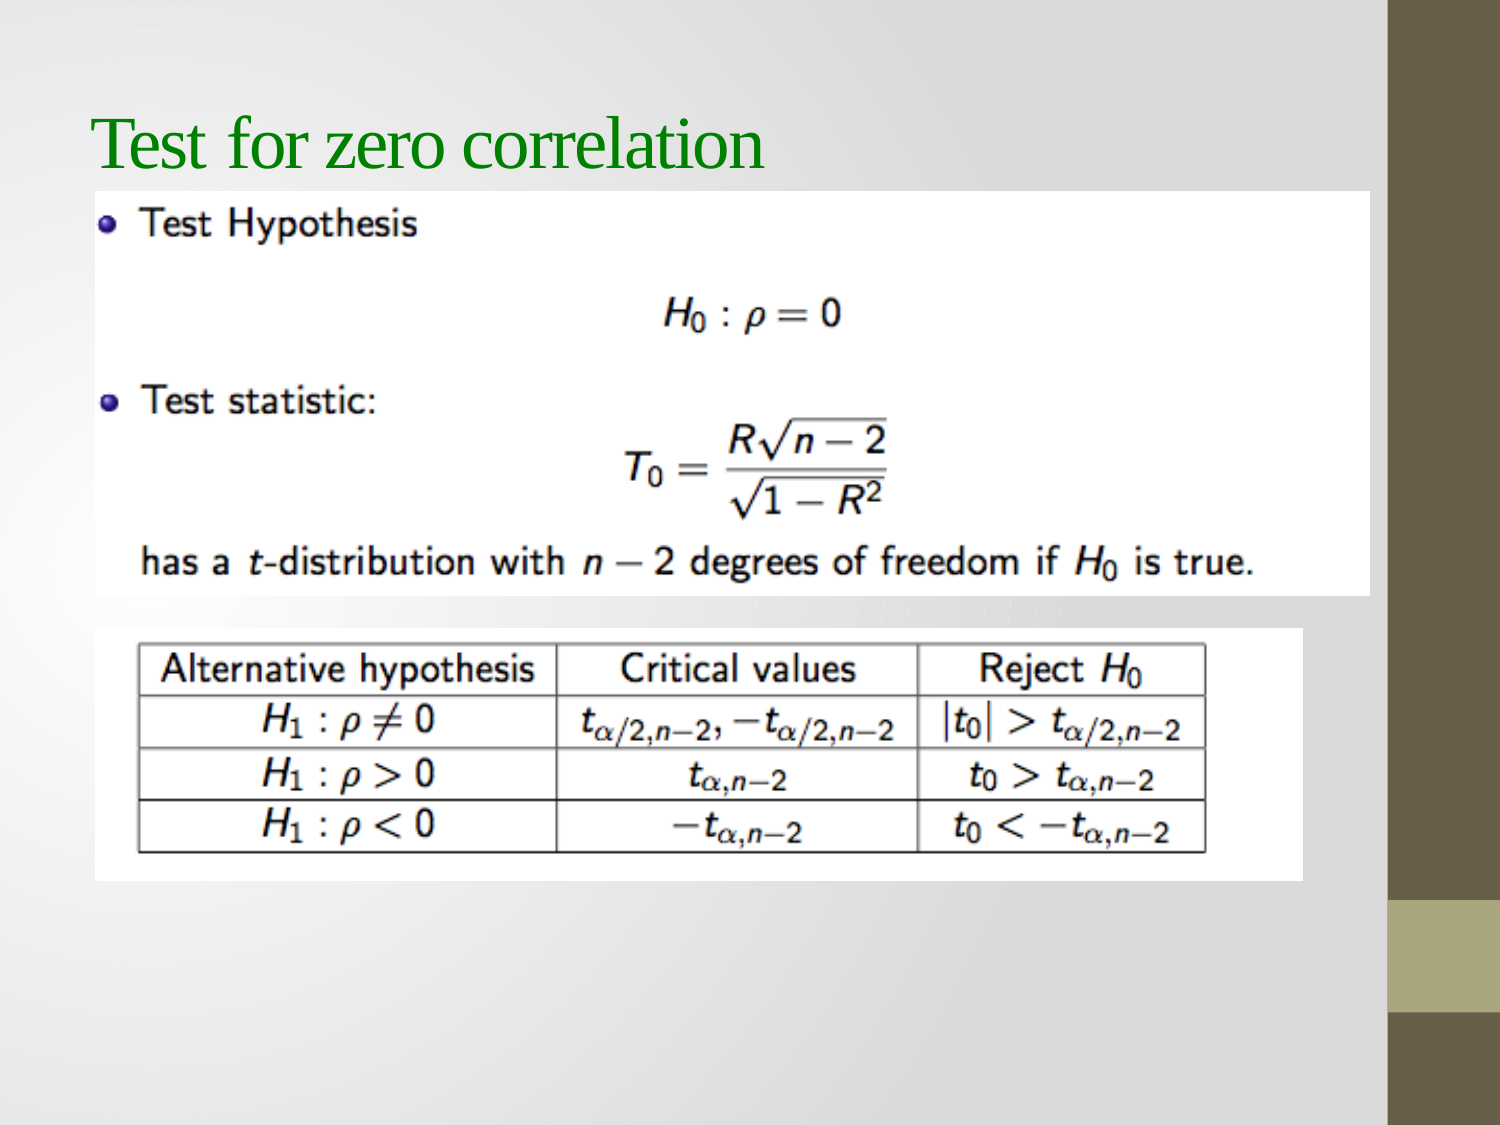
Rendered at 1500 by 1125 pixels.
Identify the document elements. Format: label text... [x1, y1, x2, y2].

picture [95, 190, 1371, 596]
picture [95, 627, 1303, 881]
title Test for zero correlation [75, 45, 1325, 233]
